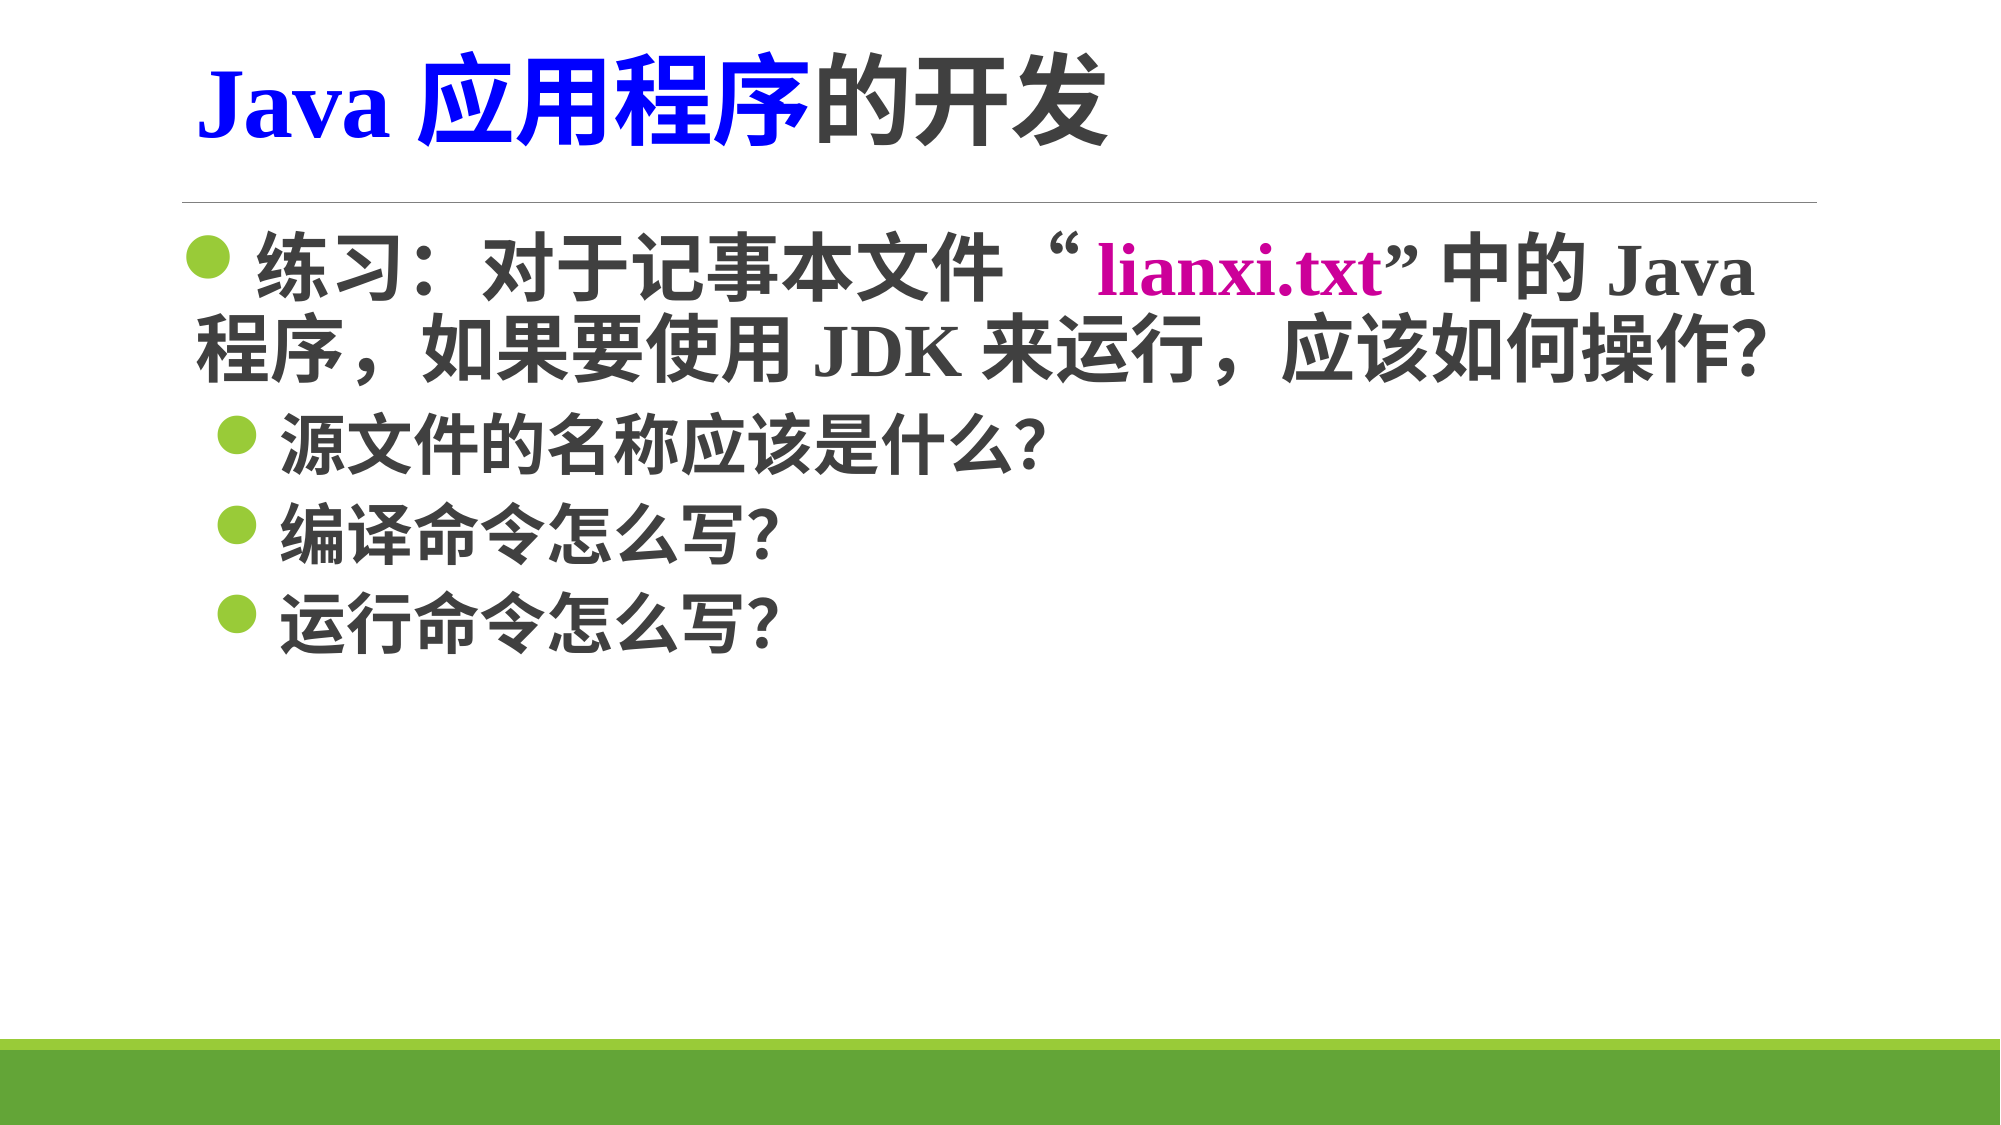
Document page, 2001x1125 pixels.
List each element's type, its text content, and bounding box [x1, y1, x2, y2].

title Java应用程序的开发 [180, 47, 1830, 223]
list 练习：对于记事本文件“lianxi.txt”中的Java程序，如果要使用JDK来运行，应该如何操作？ 源文件的名称应该是什么？ 编译命令怎么写？ 运行命令怎么写？ [180, 223, 1830, 963]
